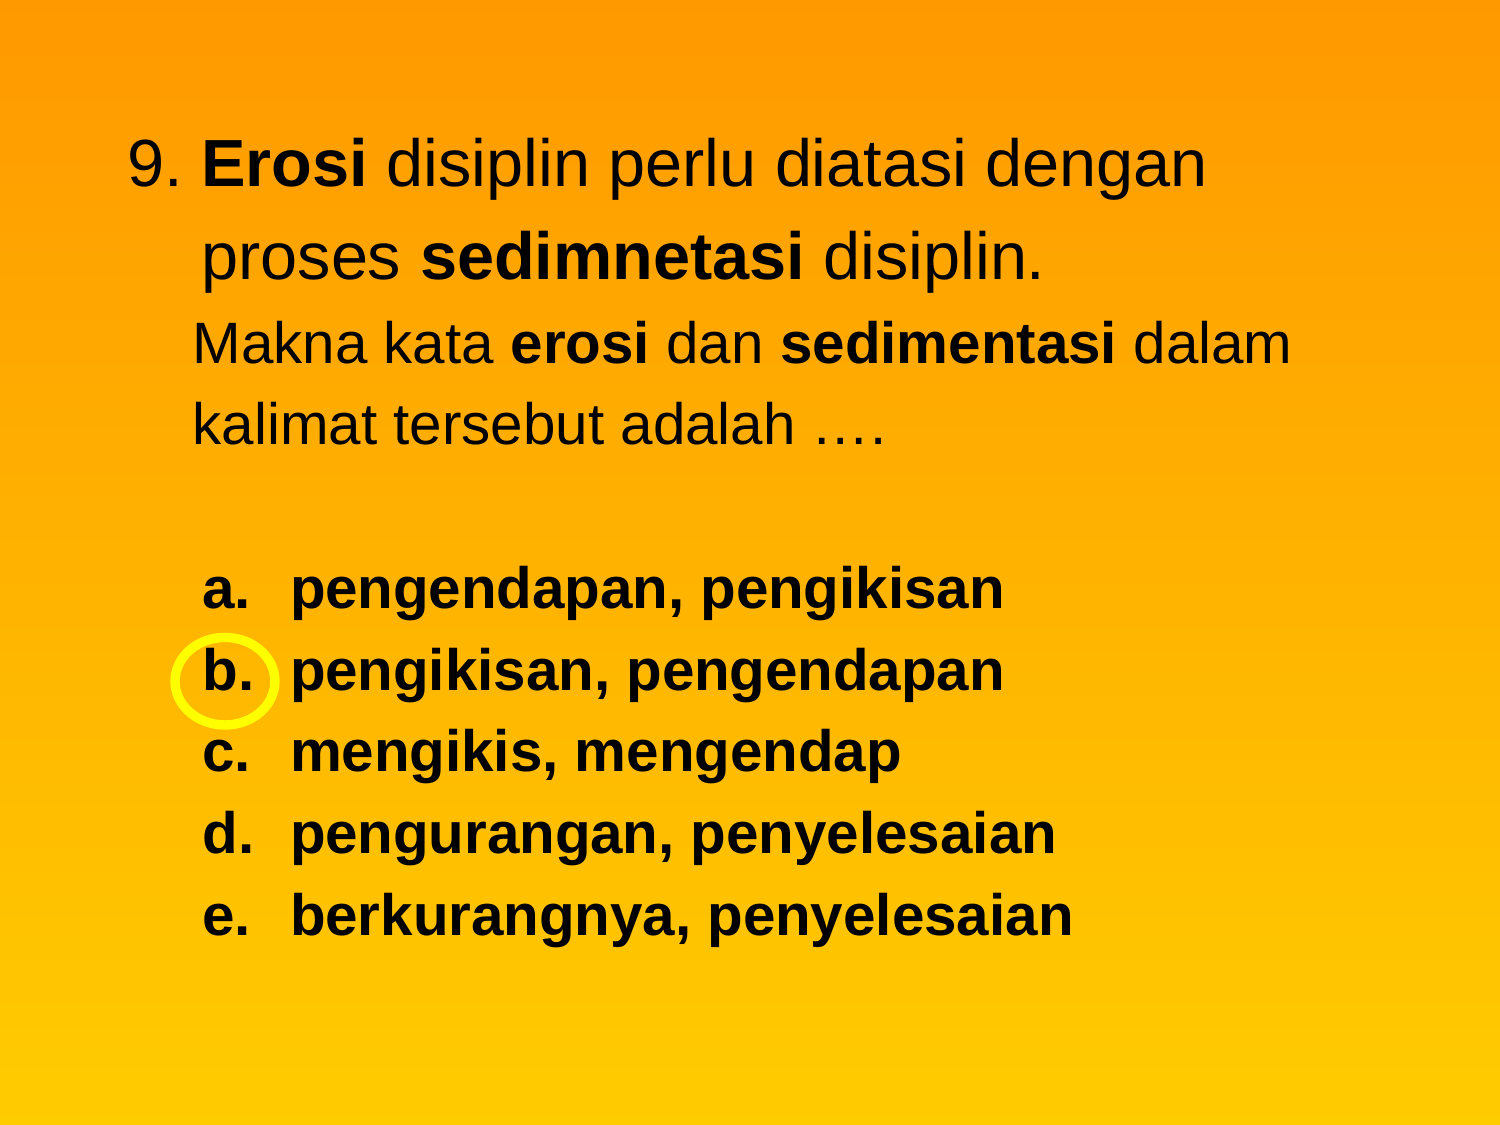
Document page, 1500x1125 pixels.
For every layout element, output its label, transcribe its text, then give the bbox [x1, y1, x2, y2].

text_box [174, 637, 275, 725]
list 9. Erosi disiplin perlu diatasi dengan proses sedimnetasi disiplin. Makna kata erosi dan sedimentasi dalam kalimat tersebut adalah …. pengendapan, pengikisan pengikisan, pengendapan mengikis, mengendap pengurangan, penyelesaian berkurangnya, penyelesaian [112, 112, 1351, 1006]
